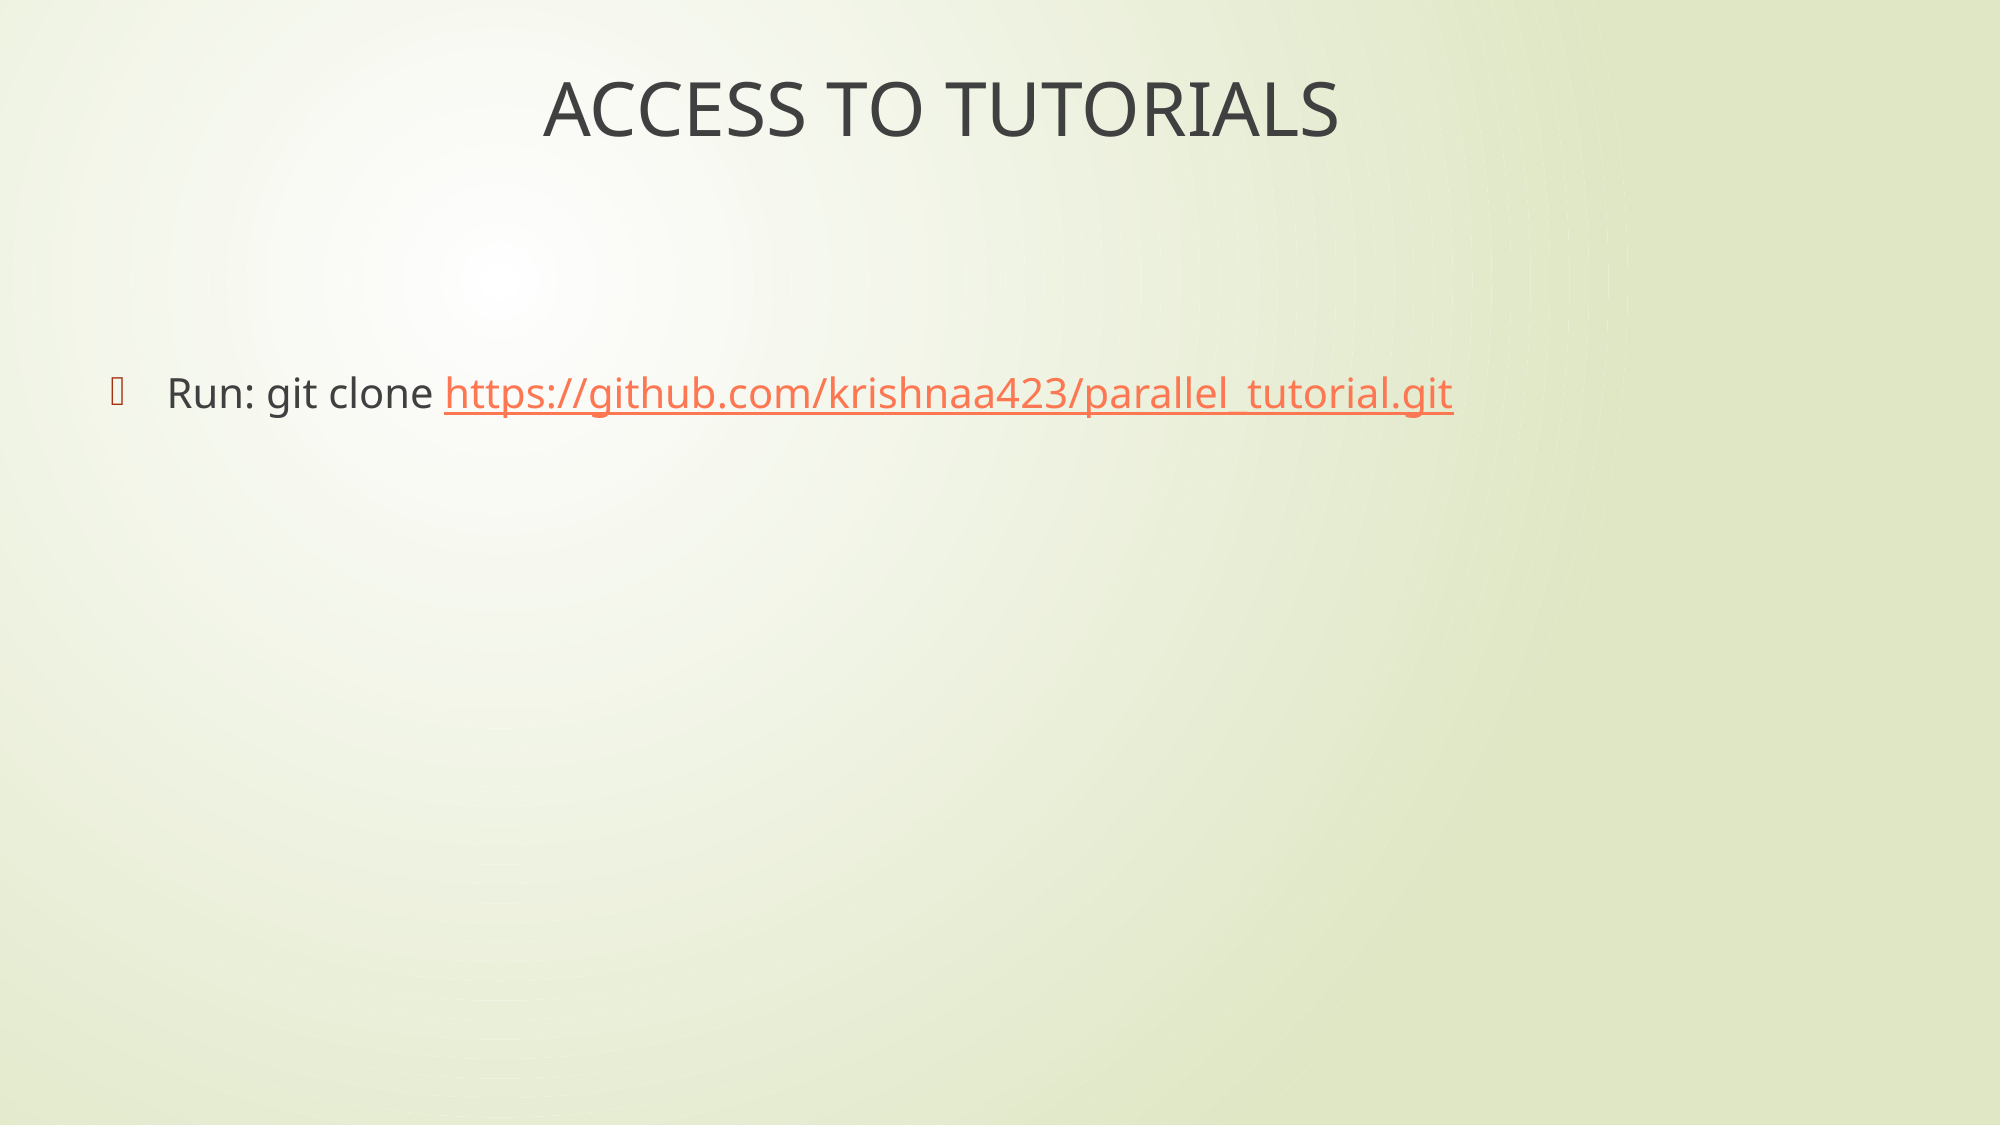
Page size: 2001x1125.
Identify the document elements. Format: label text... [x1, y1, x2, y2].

title ACCESS TO TUTORIALS [211, 53, 1674, 265]
list Run: git clone https://github.com/krishnaa423/parallel_tutorial.git [95, 218, 1558, 838]
